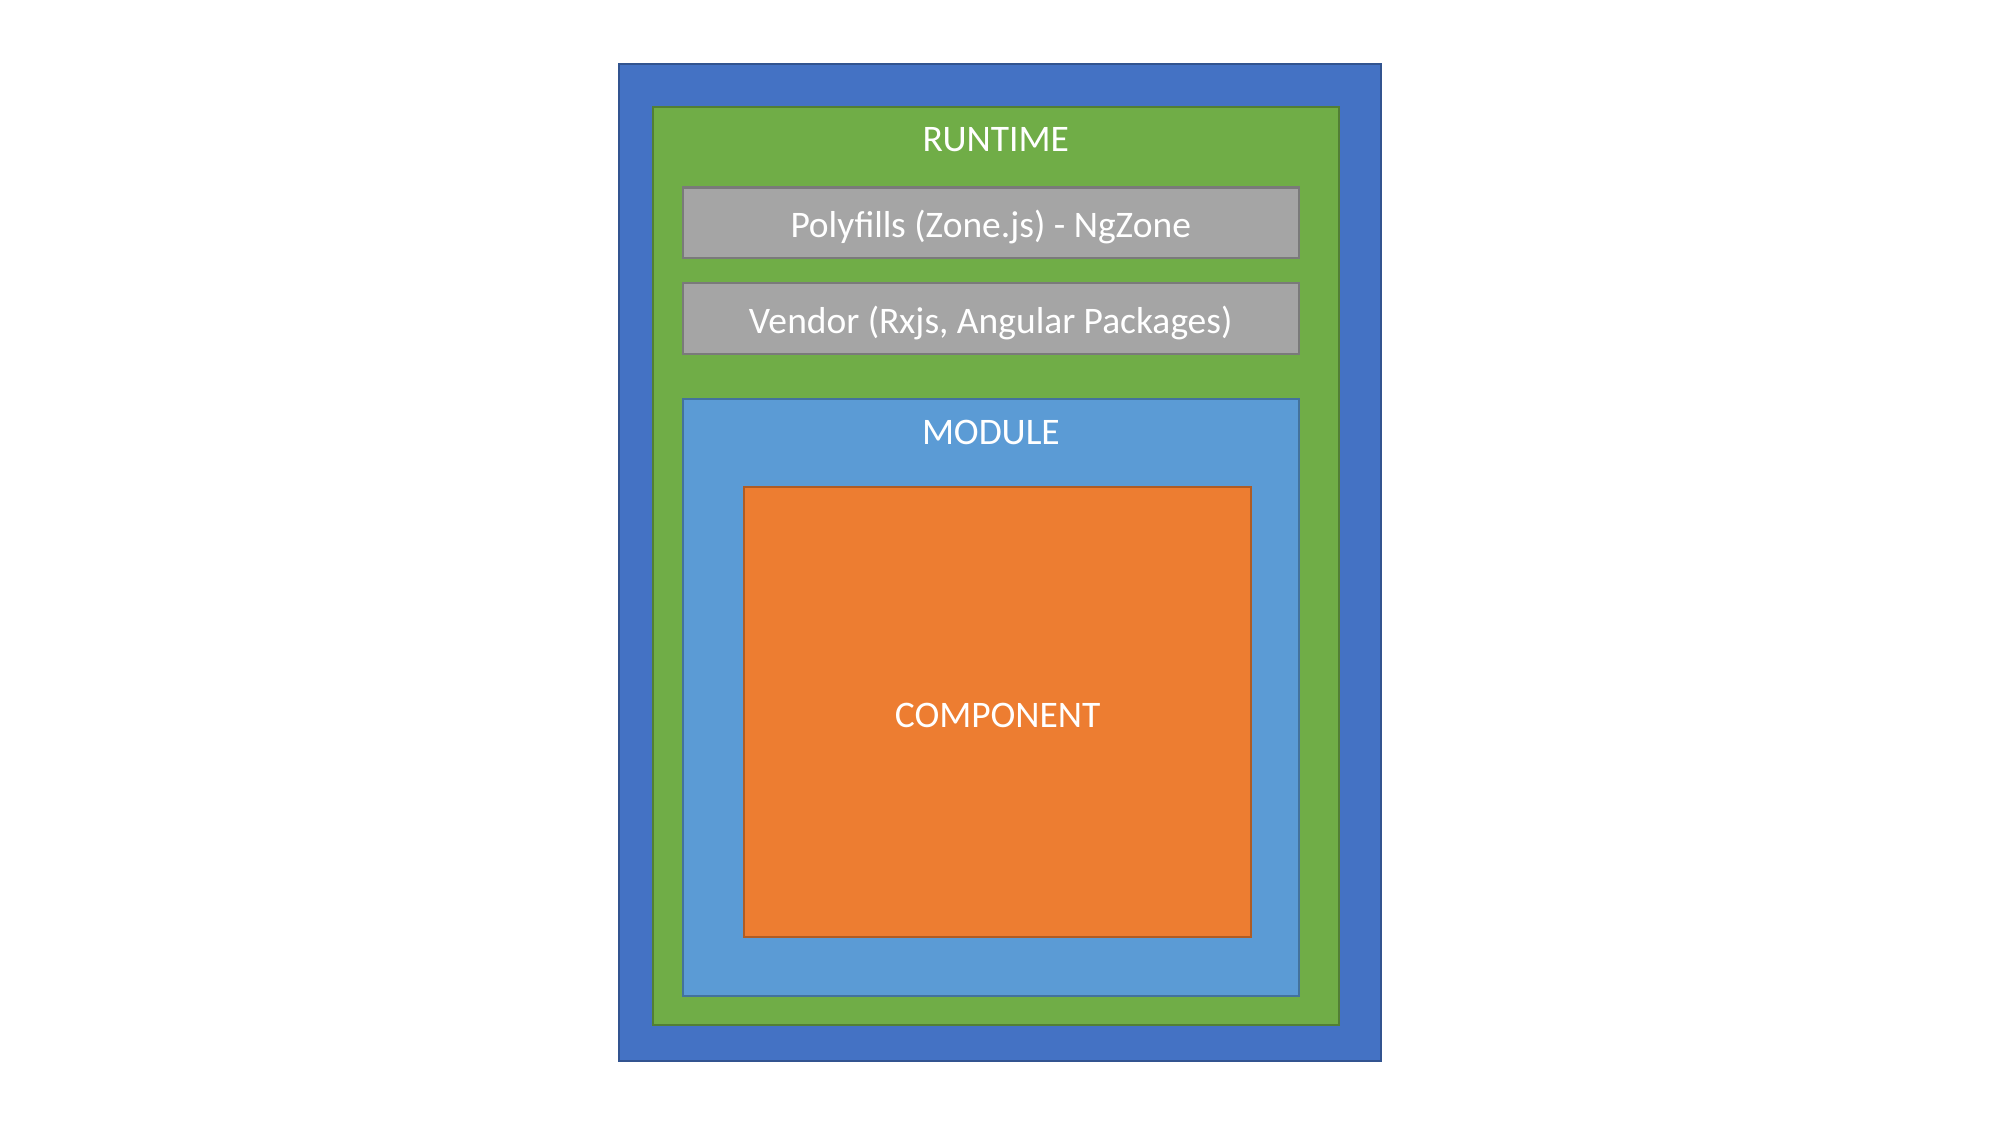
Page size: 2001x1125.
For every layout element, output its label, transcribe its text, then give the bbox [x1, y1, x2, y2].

text_box Polyfills (Zone.js) - NgZone [682, 186, 1300, 259]
text_box [618, 63, 1382, 1062]
text_box MODULE [682, 398, 1300, 997]
text_box COMPONENT [743, 486, 1252, 938]
text_box Vendor (Rxjs, Angular Packages) [682, 282, 1300, 355]
text_box RUNTIME [652, 106, 1340, 1026]
